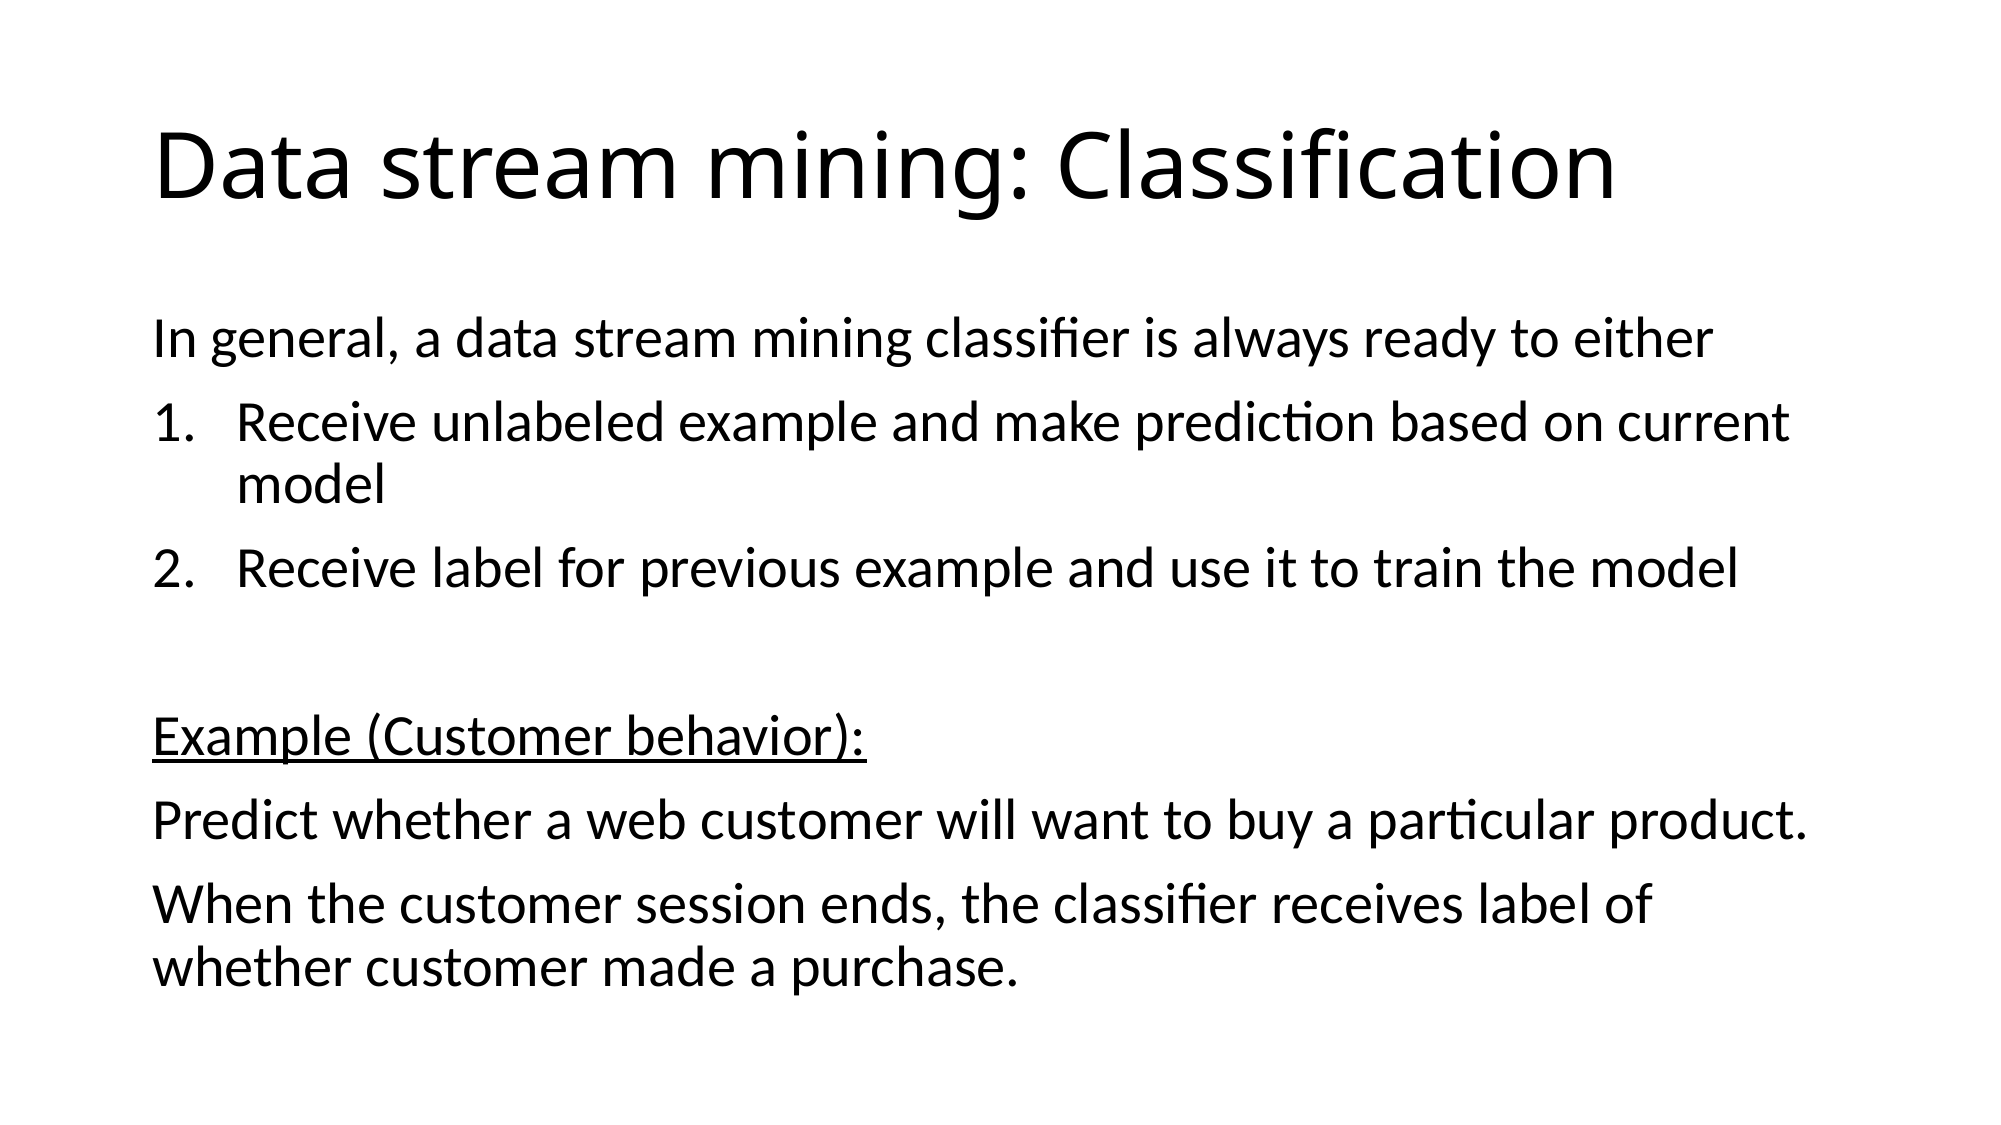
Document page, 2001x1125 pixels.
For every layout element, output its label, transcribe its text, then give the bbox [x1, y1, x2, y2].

title Data stream mining: Classification [137, 59, 1863, 278]
list In general, a data stream mining classifier is always ready to either Receive unlabeled example and make prediction based on current model Receive label for previous example and use it to train the model Example (Customer behavior): Predict whether a web customer will want to buy a particular product. When the customer session ends, the classifier receives label of whether customer made a purchase. [137, 299, 1863, 1014]
